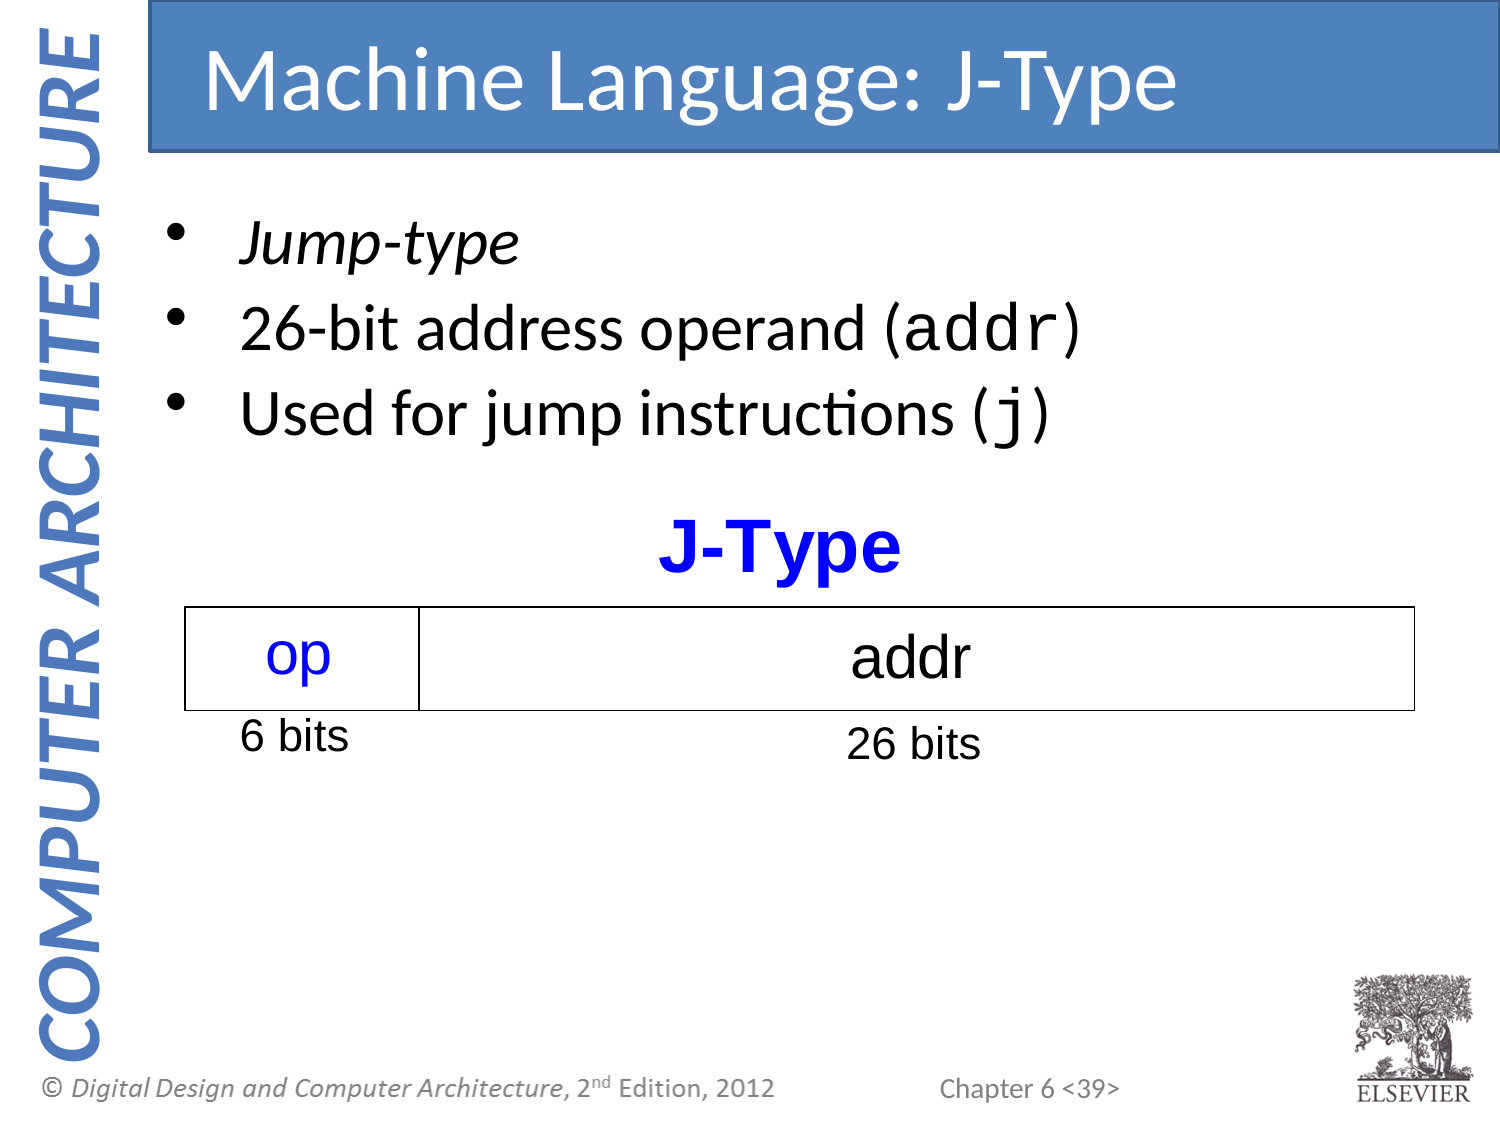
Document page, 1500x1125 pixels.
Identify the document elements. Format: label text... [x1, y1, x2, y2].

text_box Jump-type 26-bit address operand (addr) Used for jump instructions (j) [149, 199, 1413, 1013]
picture [0, 0, 1500, 1125]
text_box Machine Language: J-Type [187, 11, 1488, 136]
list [174, 487, 1426, 798]
